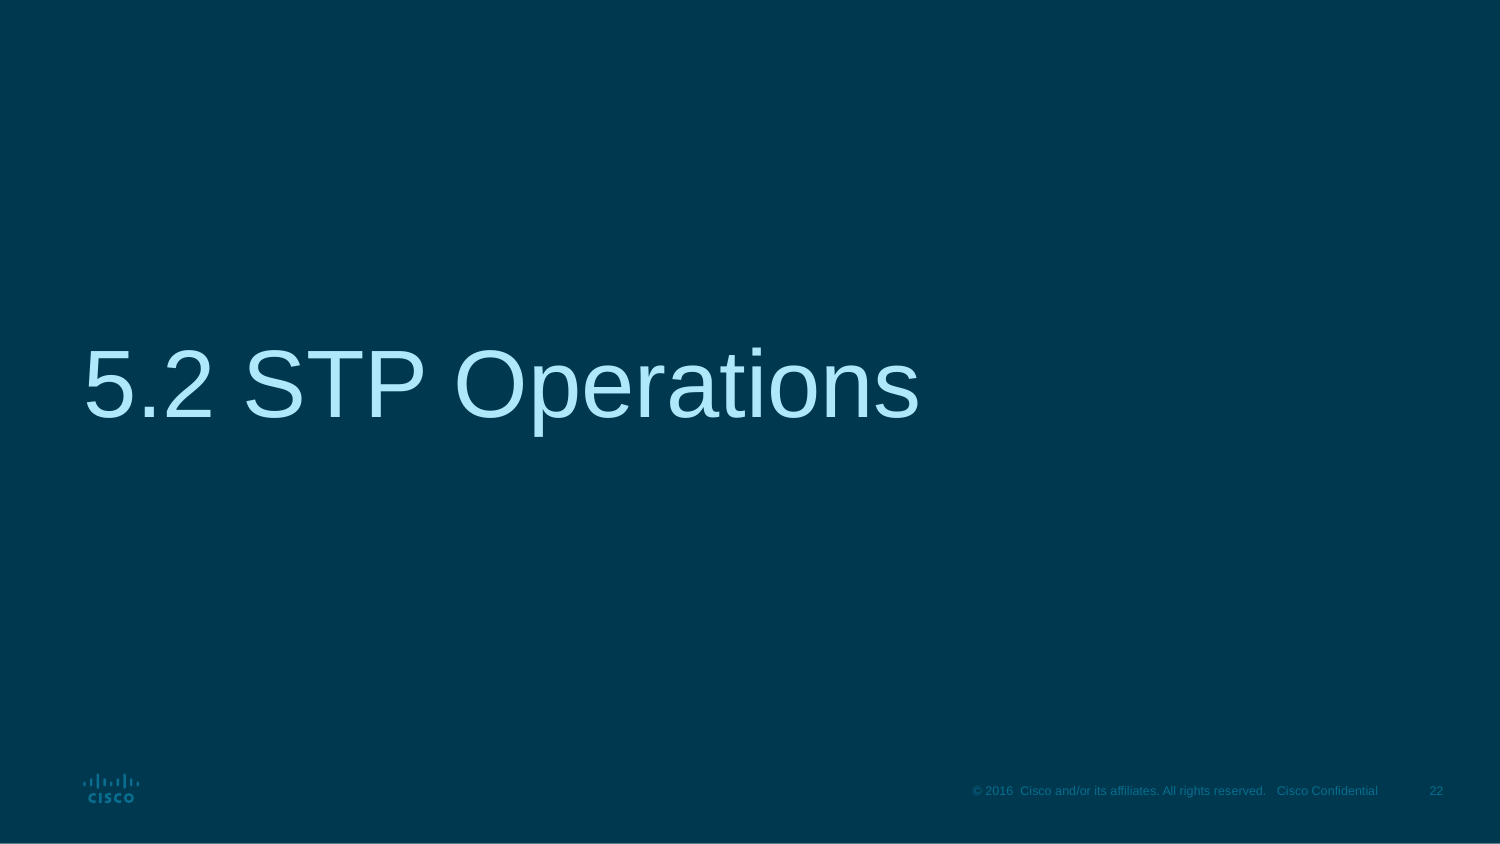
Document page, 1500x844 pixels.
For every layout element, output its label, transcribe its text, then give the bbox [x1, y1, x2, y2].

title 5.2 STP Operations [68, 293, 1356, 446]
